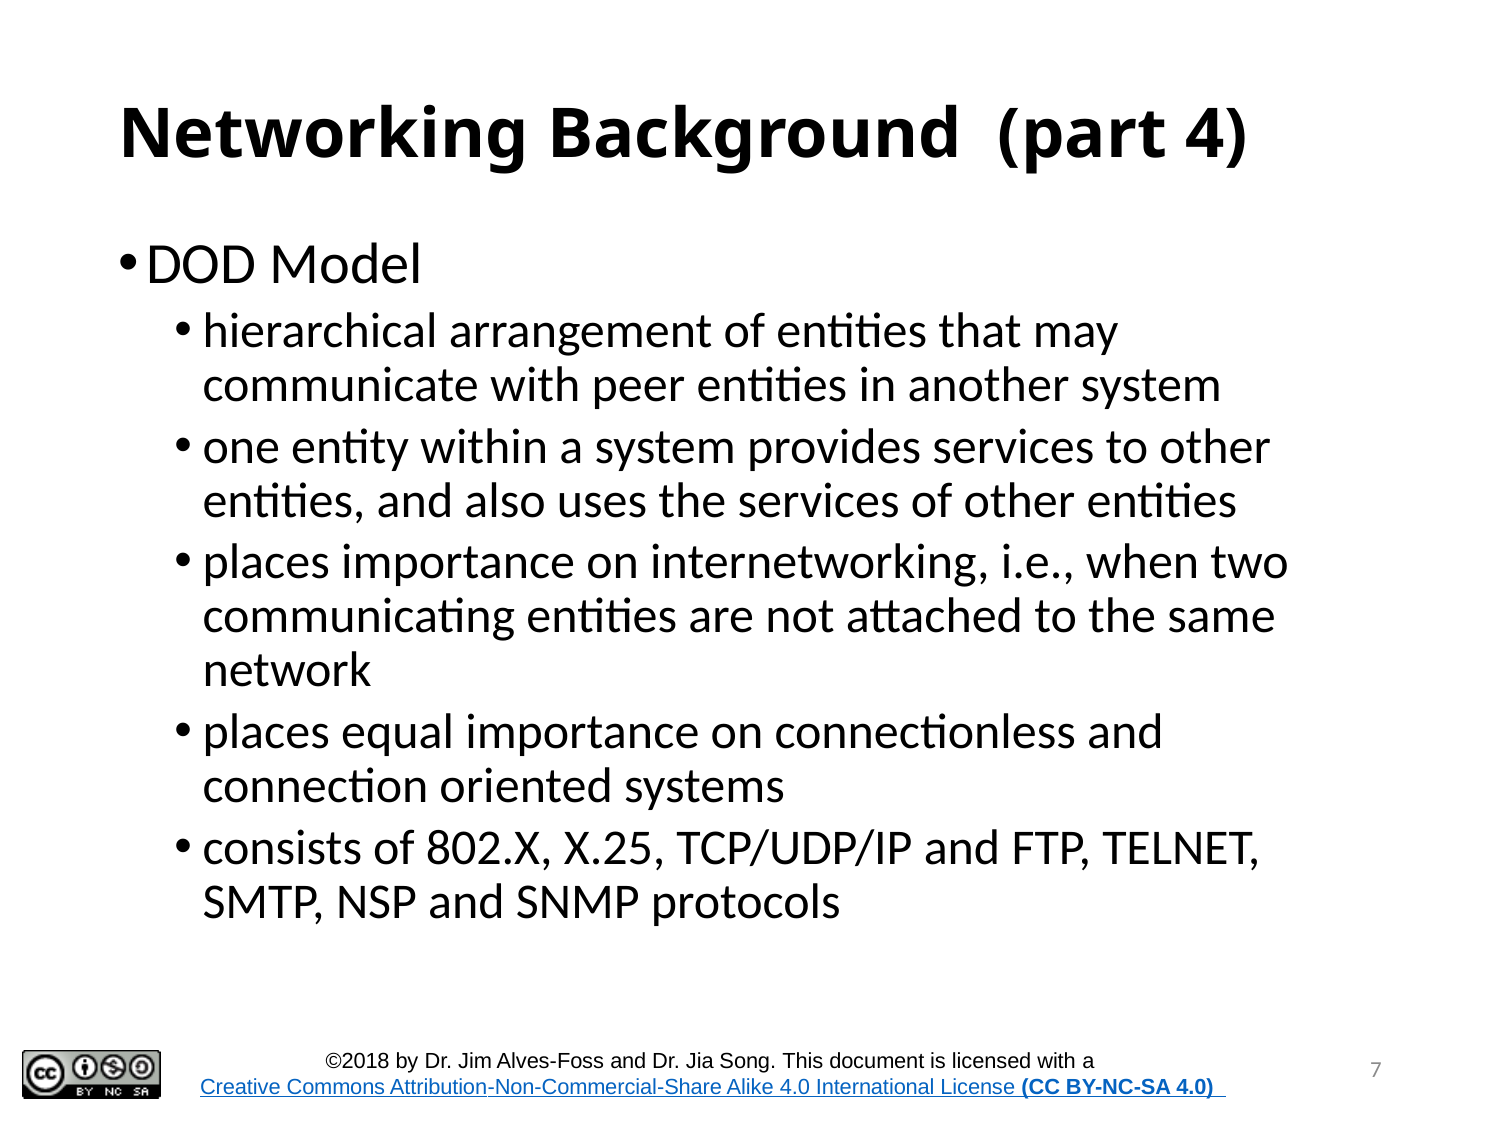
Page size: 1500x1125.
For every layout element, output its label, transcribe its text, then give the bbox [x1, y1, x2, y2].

list DOD Model hierarchical arrangement of entities that may communicate with peer entities in another system one entity within a system provides services to other entities, and also uses the services of other entities places importance on internetworking, i.e., when two communicating entities are not attached to the same network places equal importance on connectionless and connection oriented systems consists of 802.X, X.25, TCP/UDP/IP and FTP, TELNET, SMTP, NSP and SNMP protocols [102, 225, 1398, 1014]
picture [22, 1050, 161, 1099]
slide_number 7 [1315, 1038, 1397, 1099]
title Networking Background (part 4) [102, 59, 1398, 211]
